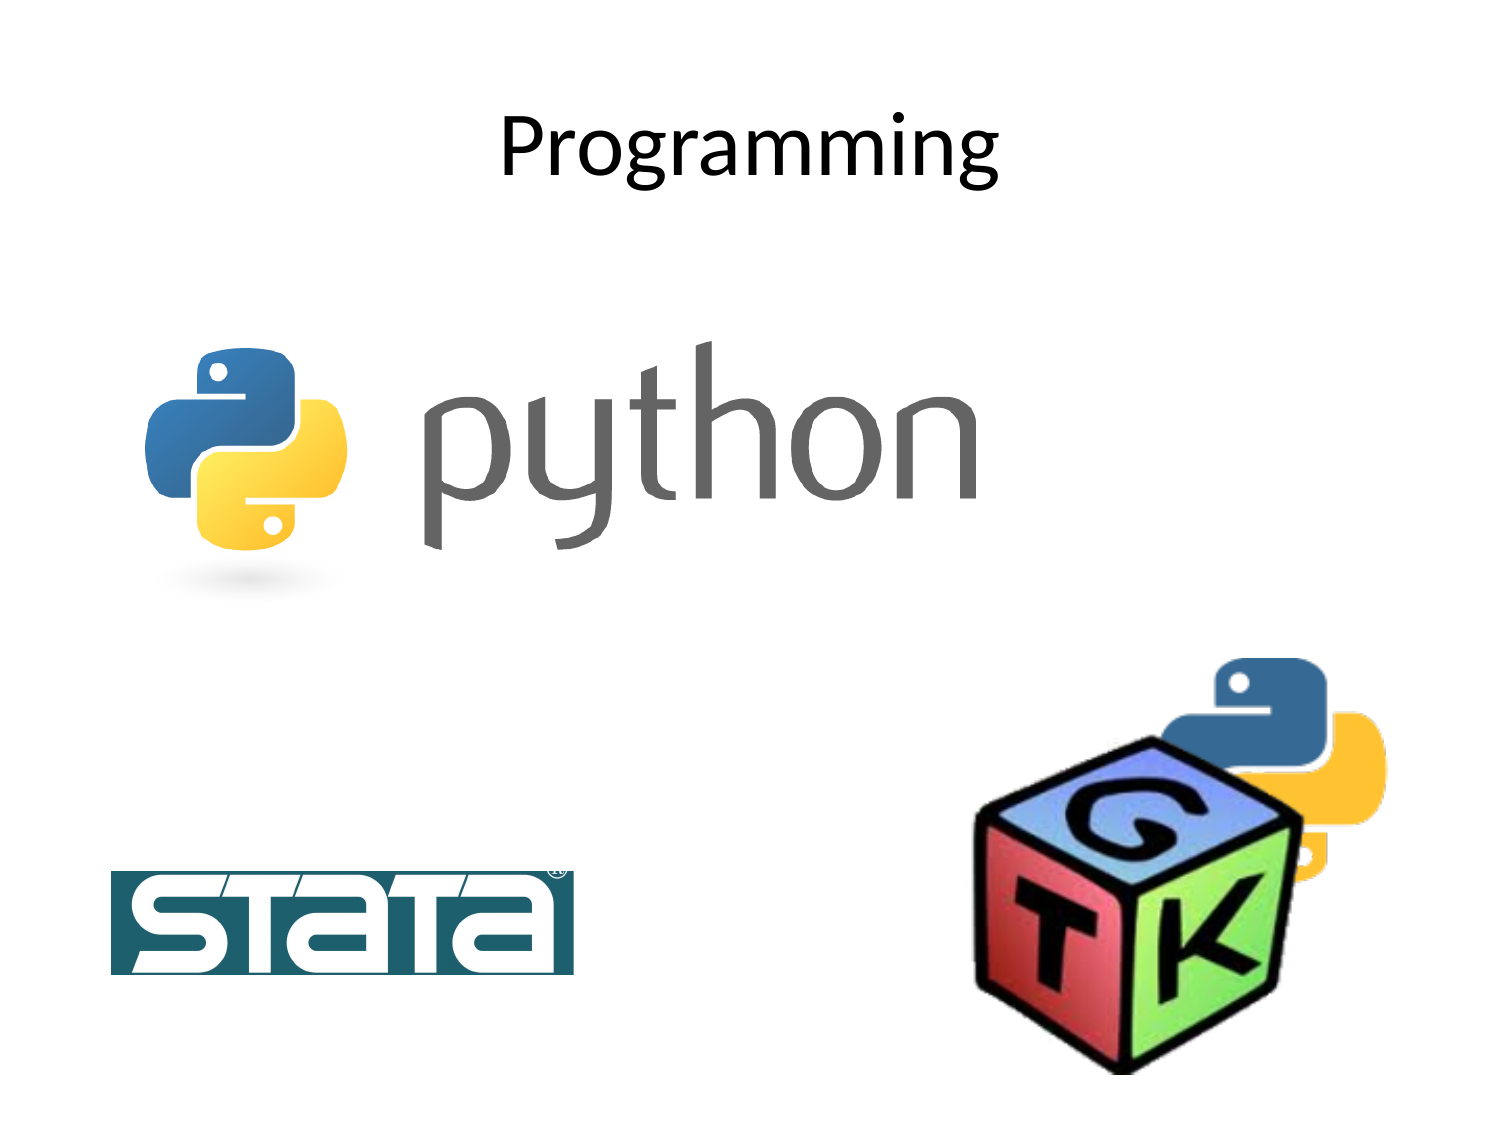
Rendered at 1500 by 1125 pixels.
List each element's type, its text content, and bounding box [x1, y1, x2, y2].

title Programming [75, 45, 1425, 233]
picture [0, 287, 1388, 1076]
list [110, 870, 574, 975]
